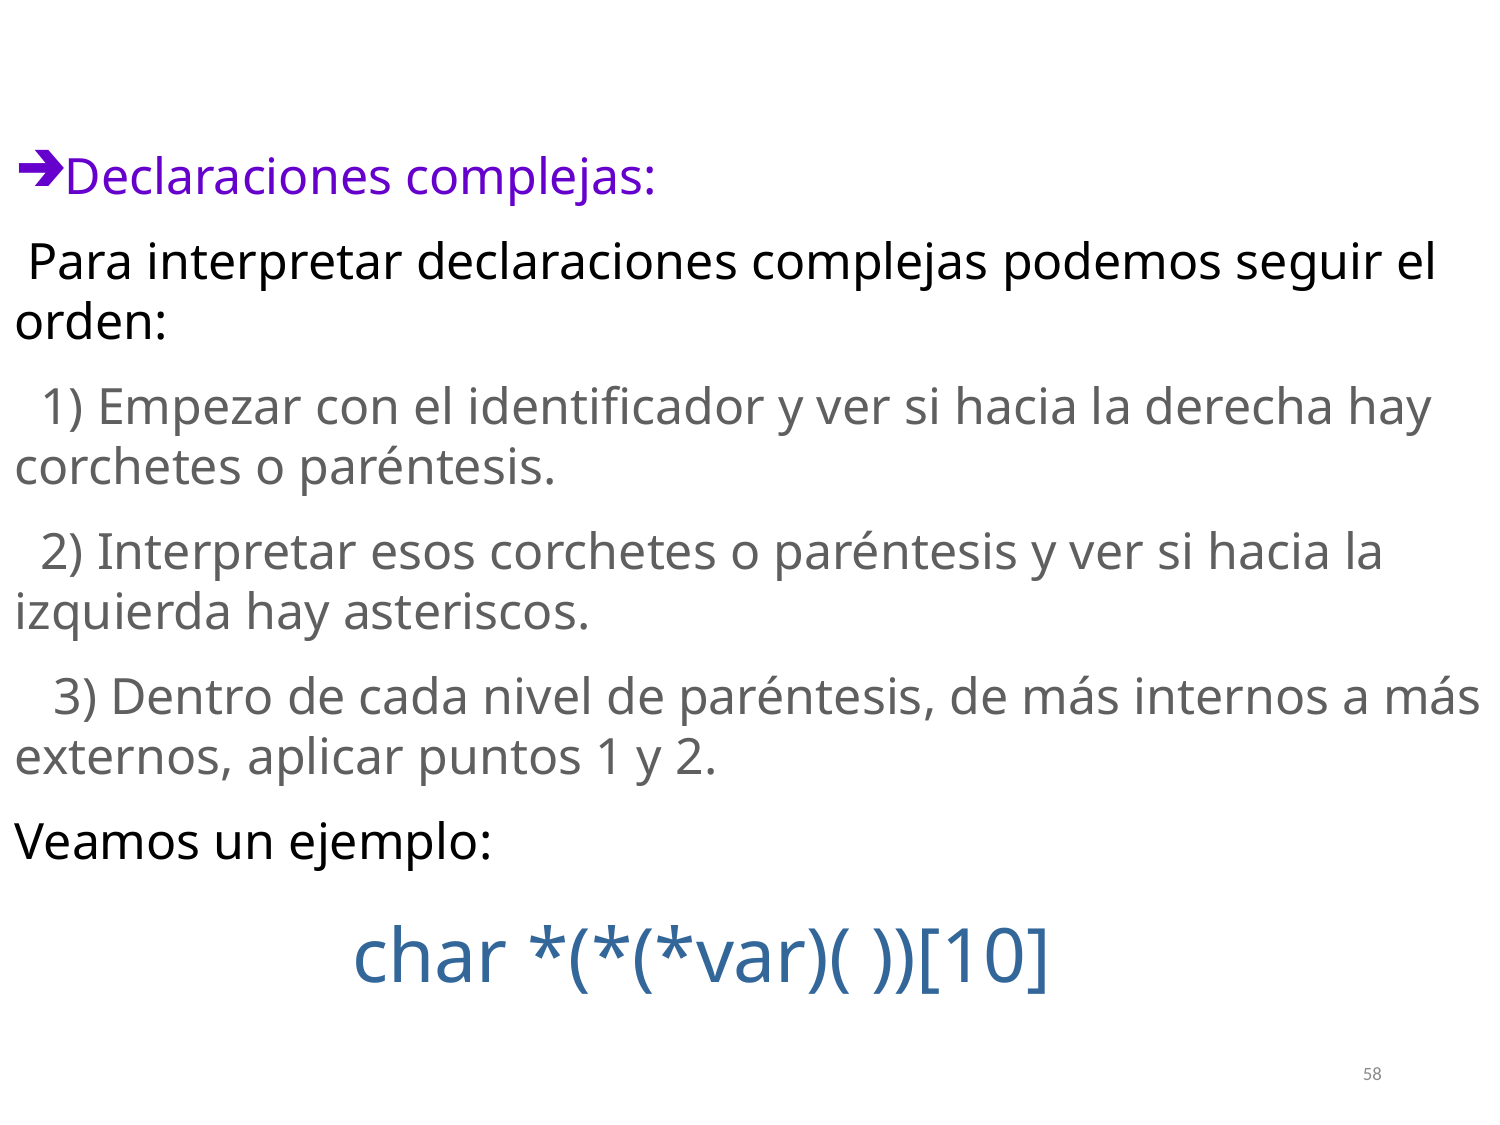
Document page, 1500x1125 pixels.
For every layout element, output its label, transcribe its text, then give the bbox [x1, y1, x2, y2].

text_box Declaraciones complejas: Para interpretar declaraciones complejas podemos seguir el orden: 1) Empezar con el identificador y ver si hacia la derecha hay corchetes o paréntesis. 2) Interpretar esos corchetes o paréntesis y ver si hacia la izquierda hay asteriscos. 3) Dentro de cada nivel de paréntesis, de más internos a más externos, aplicar puntos 1 y 2. Veamos un ejemplo: char *(*(*var)( ))[10] [0, 137, 1500, 1125]
